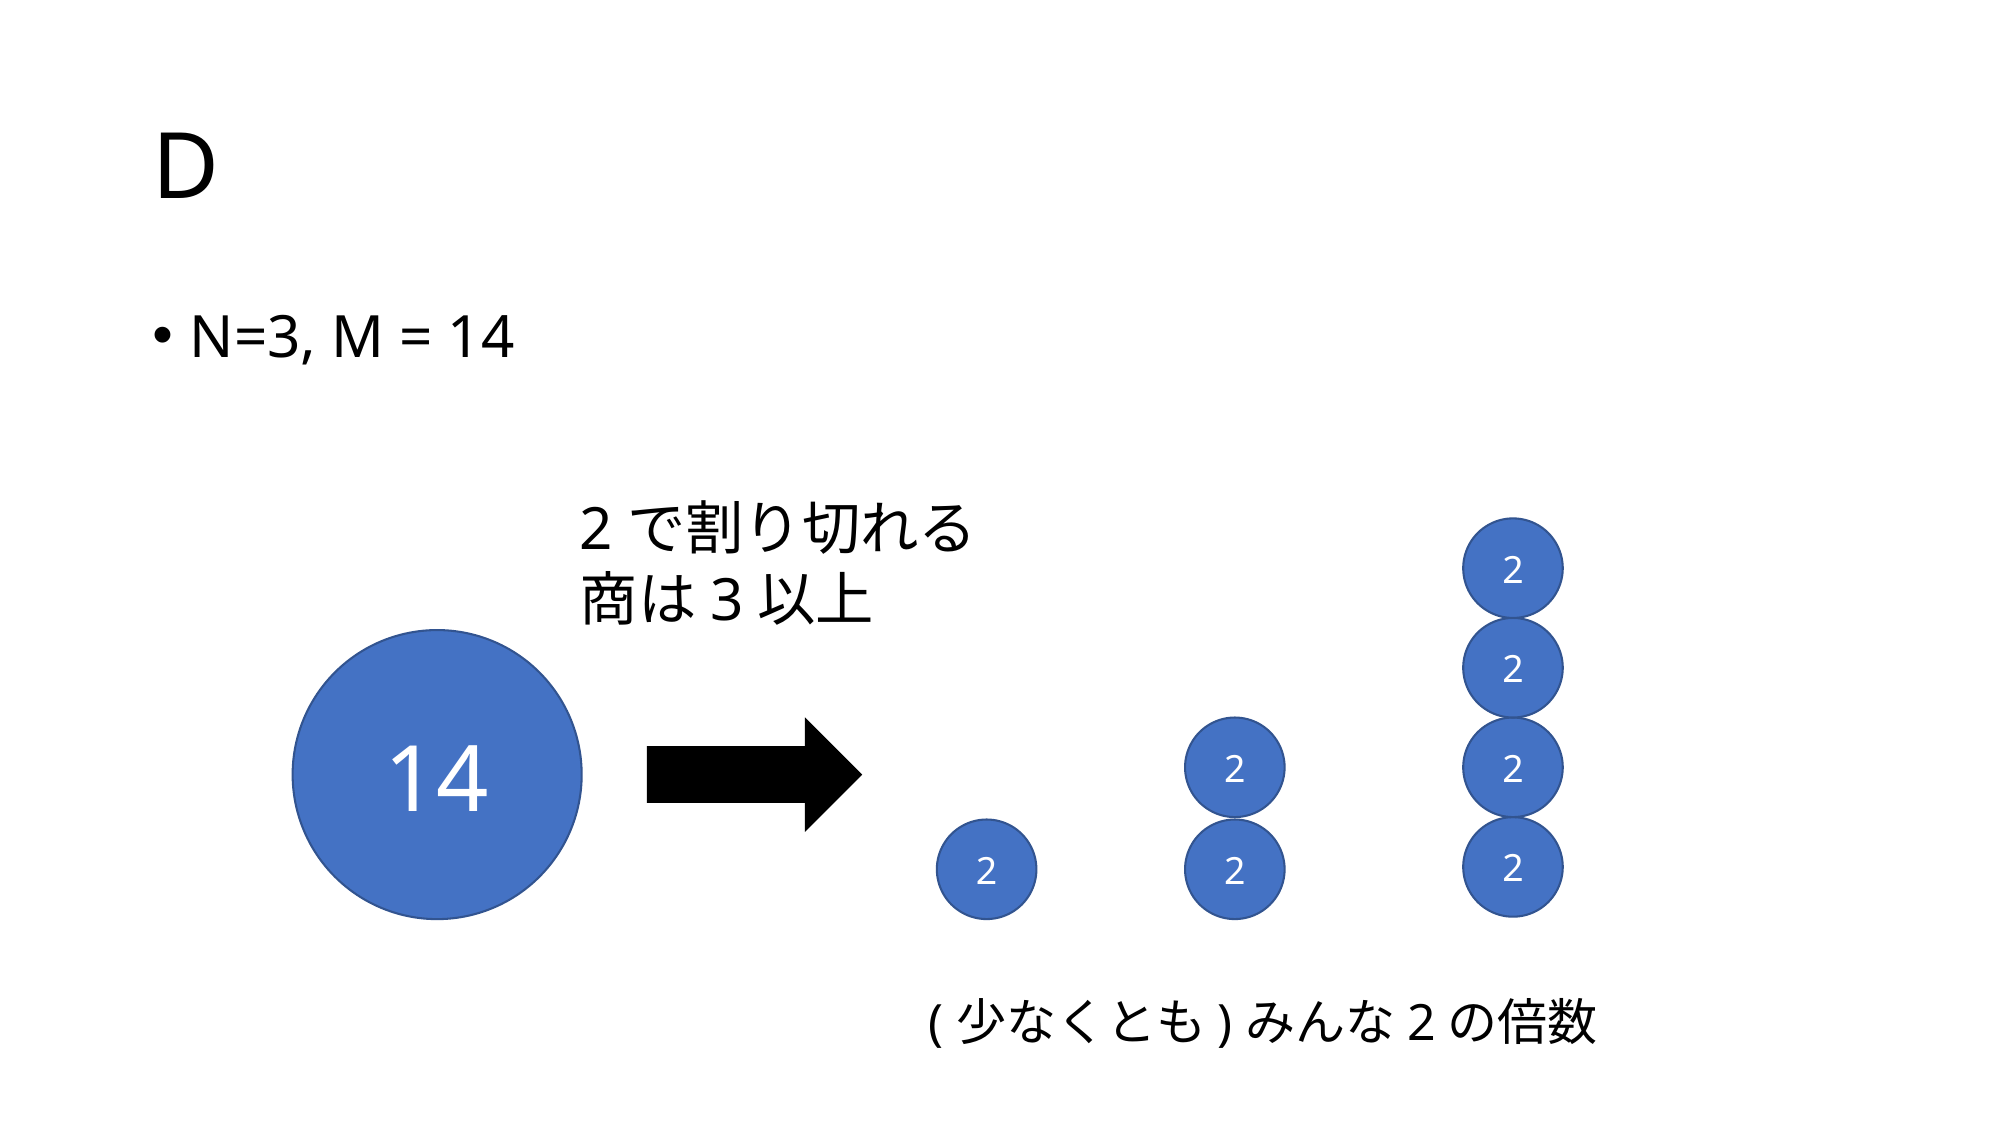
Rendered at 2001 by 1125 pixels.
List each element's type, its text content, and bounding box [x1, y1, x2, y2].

text_box [646, 717, 863, 832]
text_box 2 [1462, 718, 1564, 819]
text_box 2 [1462, 618, 1564, 719]
text_box 2 [1462, 817, 1564, 918]
list N=3, M = 14 [137, 299, 1863, 1014]
title D [137, 59, 1863, 278]
text_box 14 [291, 629, 583, 921]
text_box (少なくとも)みんな2の倍数 [914, 983, 1613, 1058]
text_box 2 [935, 818, 1038, 921]
text_box 2 [1184, 818, 1286, 921]
text_box 2 [1184, 716, 1286, 818]
text_box 2で割り切れる 商は3以上 [565, 484, 992, 639]
text_box 2 [1462, 517, 1564, 619]
